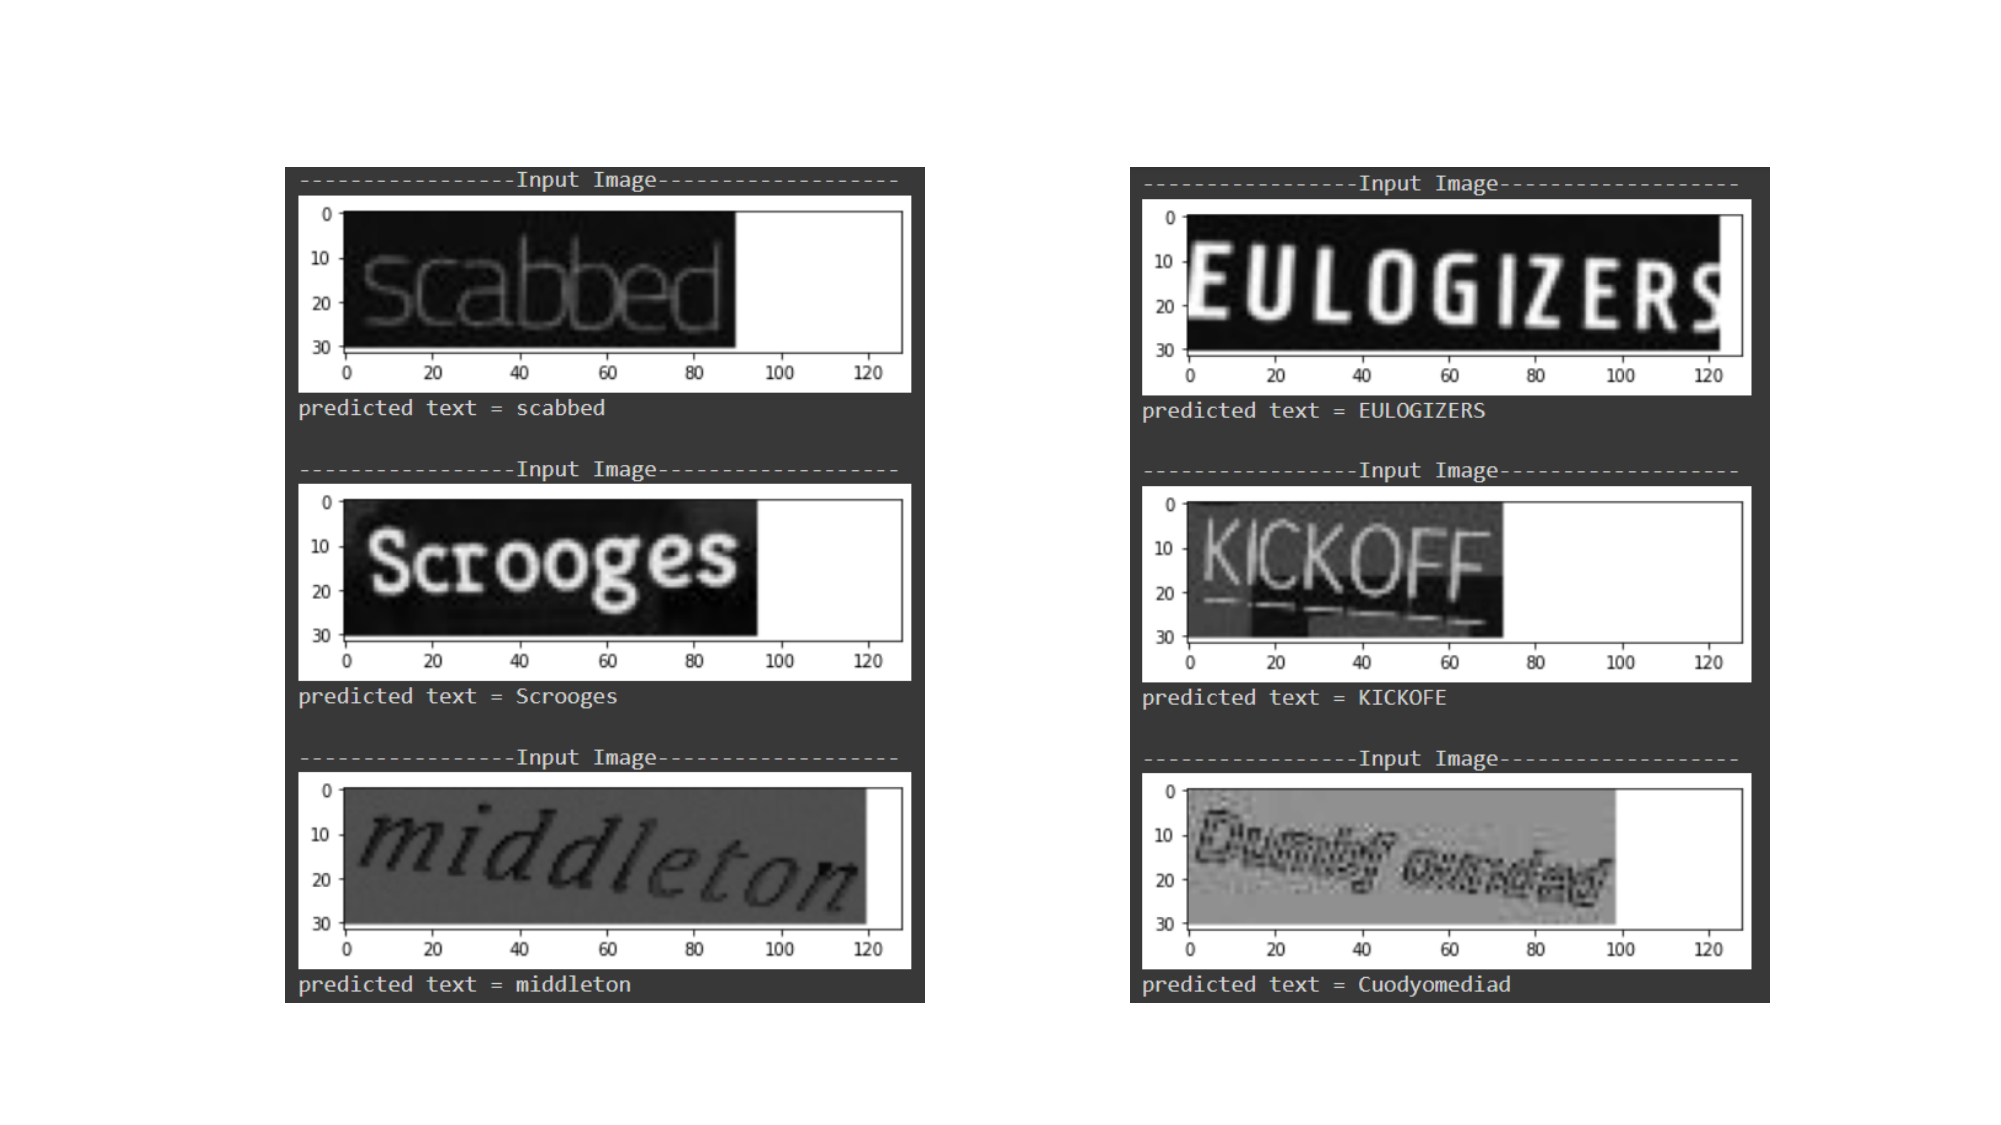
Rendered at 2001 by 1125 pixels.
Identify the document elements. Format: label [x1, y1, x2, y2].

picture [285, 167, 925, 1003]
list [1130, 167, 1770, 1003]
